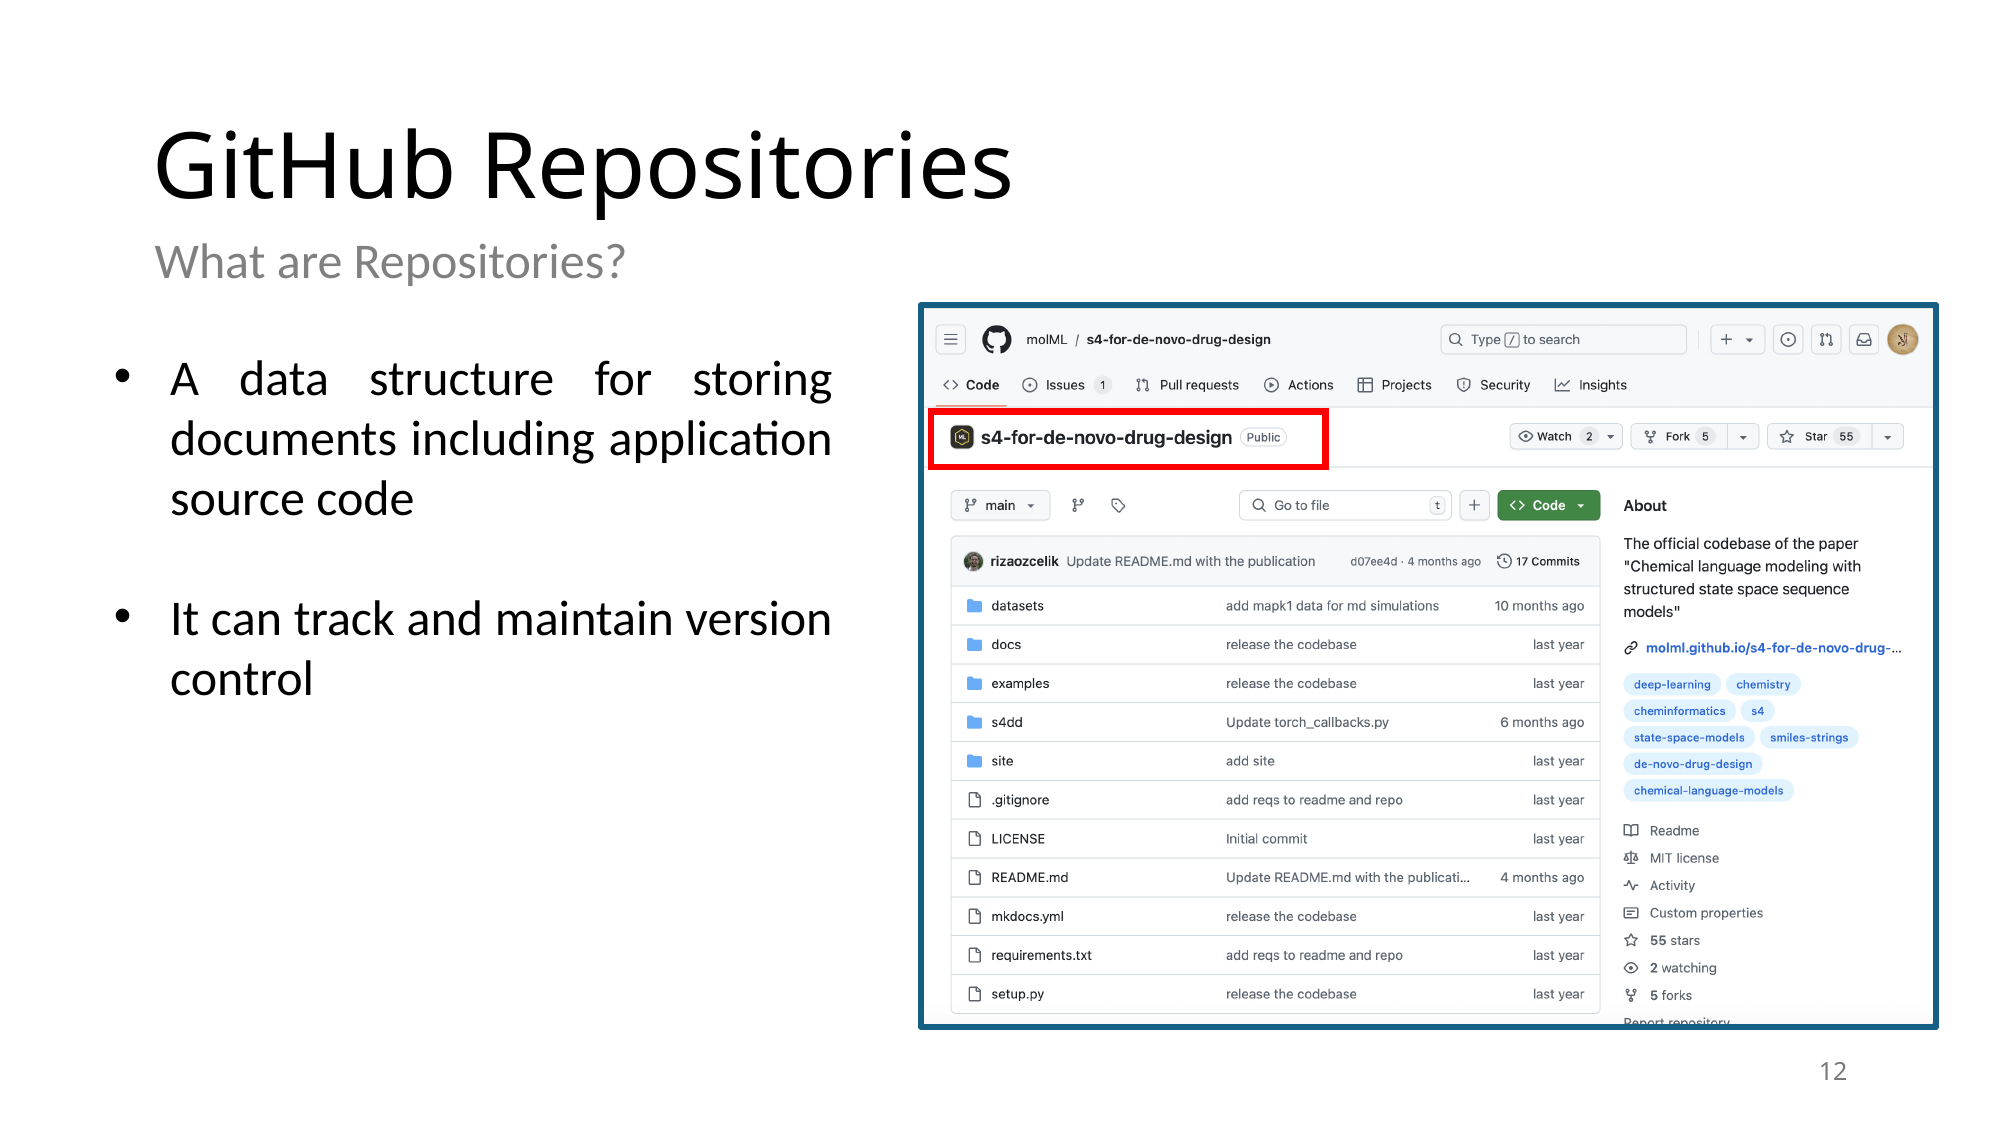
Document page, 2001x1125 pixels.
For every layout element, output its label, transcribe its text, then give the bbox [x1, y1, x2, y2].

slide_number 12 [1412, 1042, 1863, 1103]
text_box A data structure for storing documents including application source code It can track and maintain version control [99, 338, 848, 759]
title GitHub Repositories [137, 59, 1863, 278]
picture [923, 307, 1934, 1025]
text_box What are Repositories? [139, 220, 643, 296]
